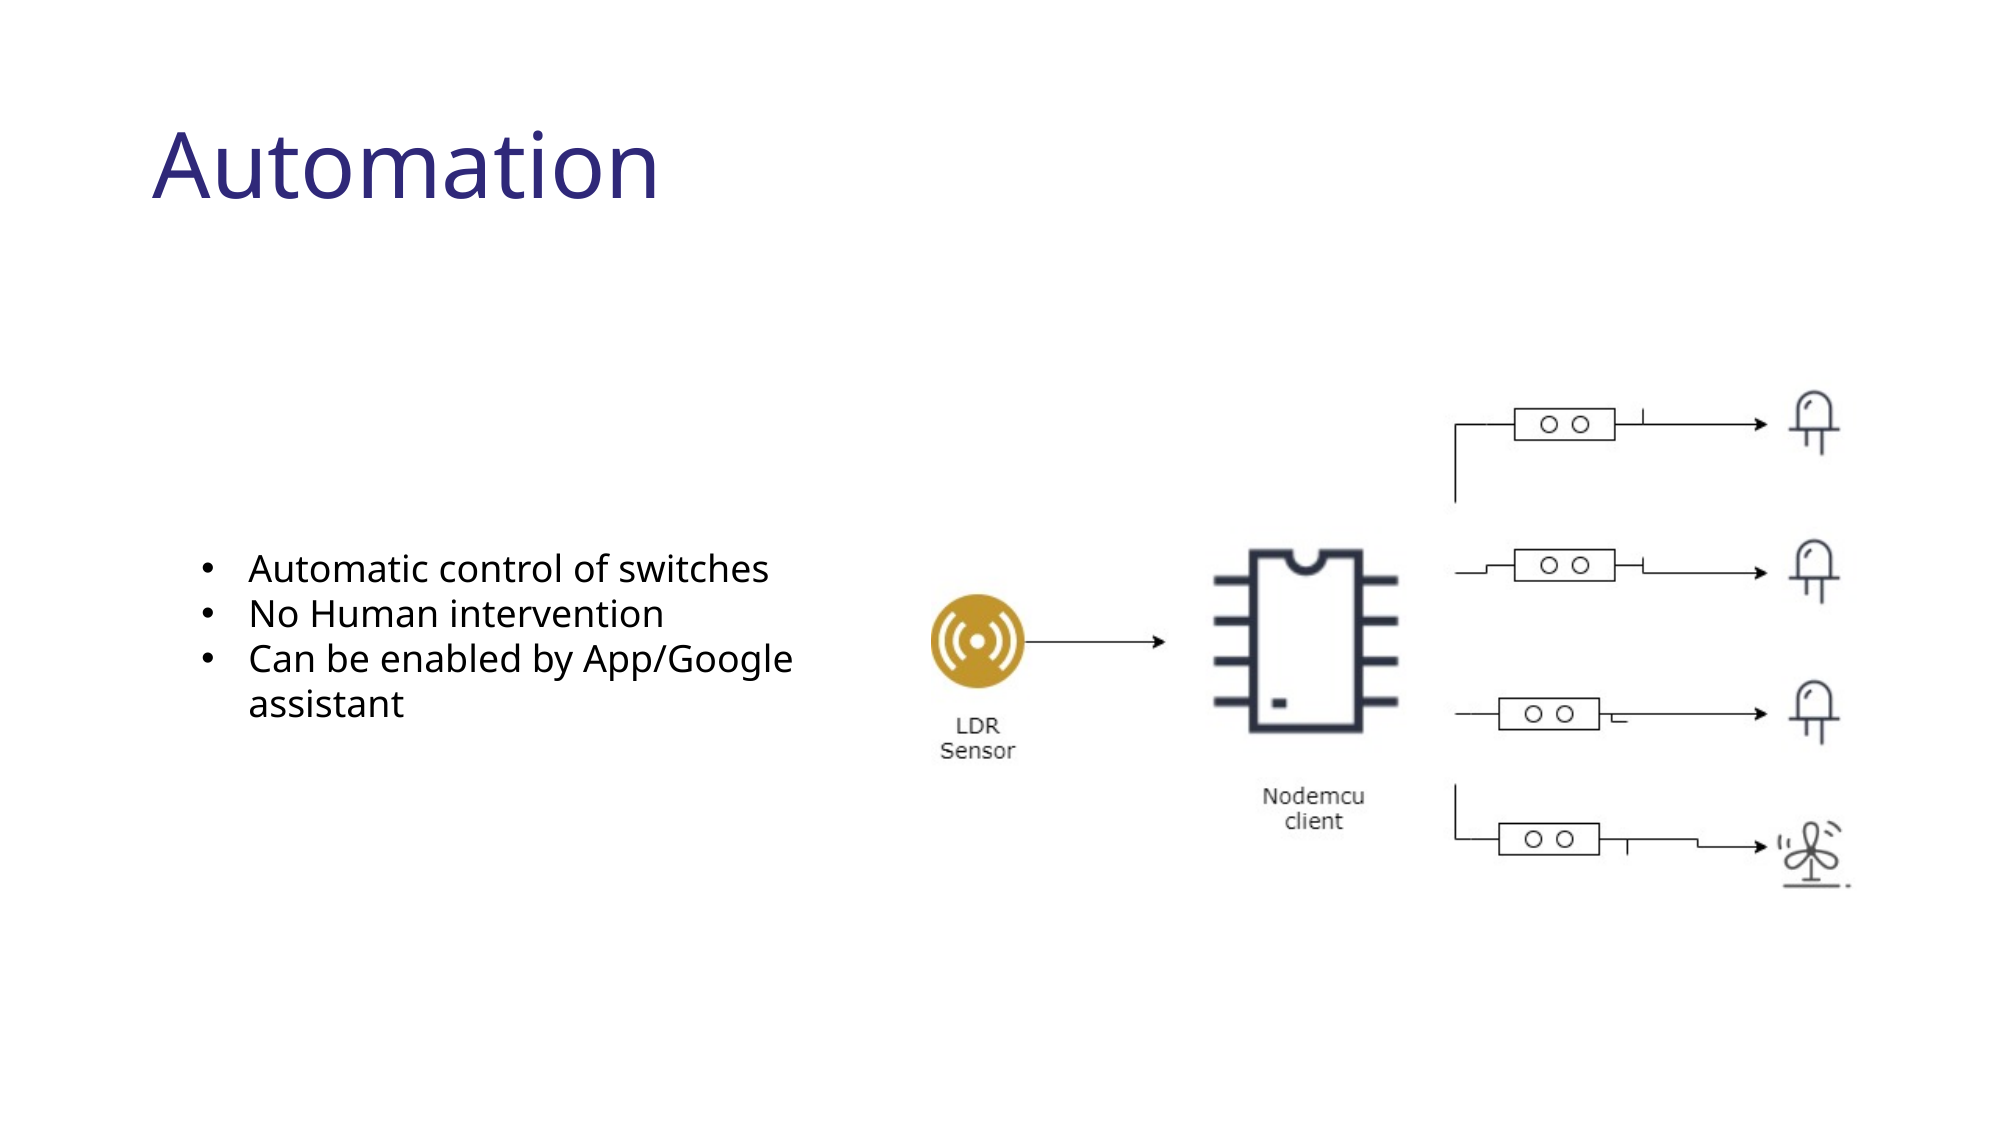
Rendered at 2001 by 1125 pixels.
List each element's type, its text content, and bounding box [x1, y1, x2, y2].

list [931, 377, 1863, 896]
text_box Automatic control of switches No Human intervention Can be enabled by App/Google assistant [186, 537, 854, 733]
title Automation [137, 59, 1863, 278]
